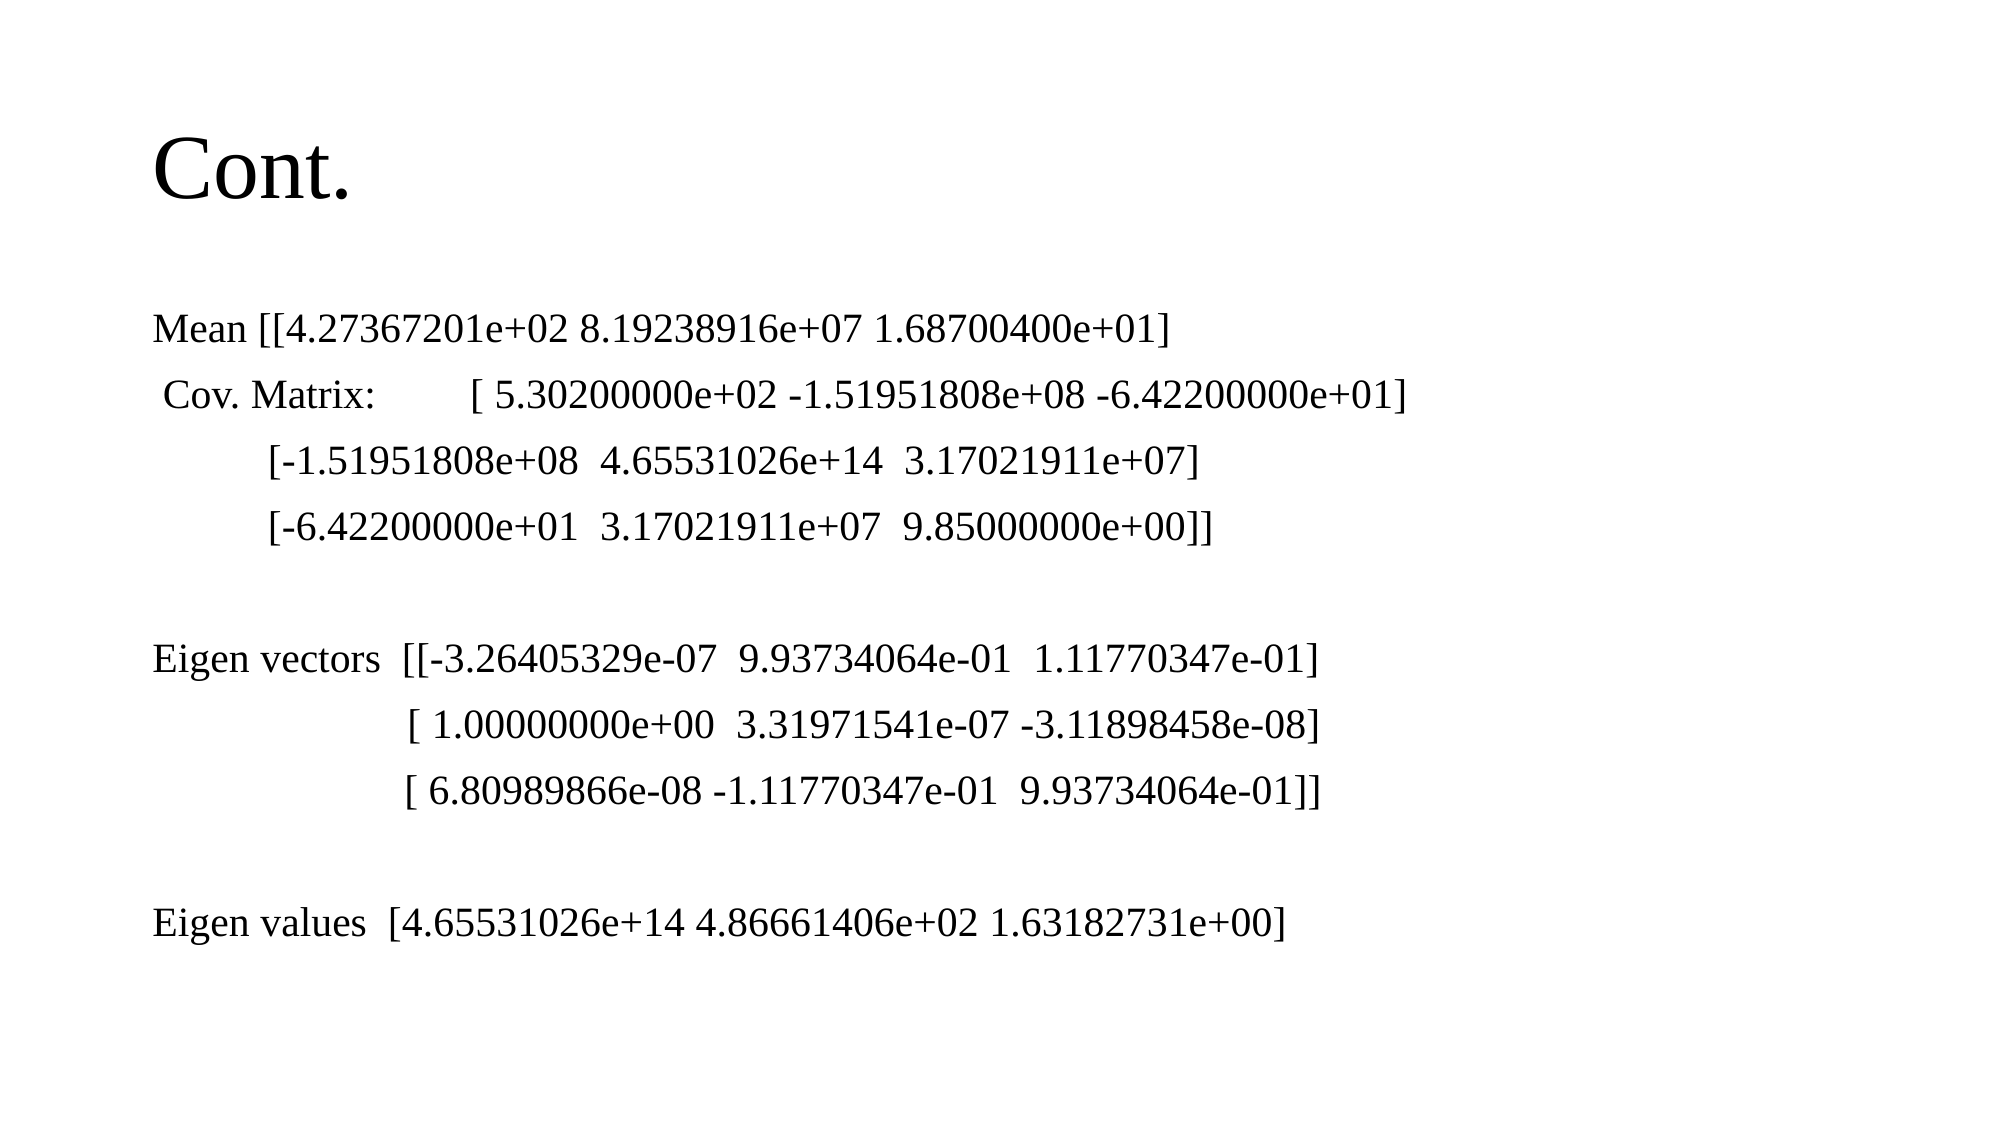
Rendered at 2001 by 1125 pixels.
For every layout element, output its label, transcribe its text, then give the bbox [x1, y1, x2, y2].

list Mean [[4.27367201e+02 8.19238916e+07 1.68700400e+01] Cov. Matrix: [ 5.30200000e+02 -1.51951808e+08 -6.42200000e+01] [-1.51951808e+08 4.65531026e+14 3.17021911e+07] [-6.42200000e+01 3.17021911e+07 9.85000000e+00]] Eigen vectors [[-3.26405329e-07 9.93734064e-01 1.11770347e-01] [ 1.00000000e+00 3.31971541e-07 -3.11898458e-08] [ 6.80989866e-08 -1.11770347e-01 9.93734064e-01]] Eigen values [4.65531026e+14 4.86661406e+02 1.63182731e+00] [137, 299, 1863, 1014]
title Cont. [137, 59, 1863, 278]
